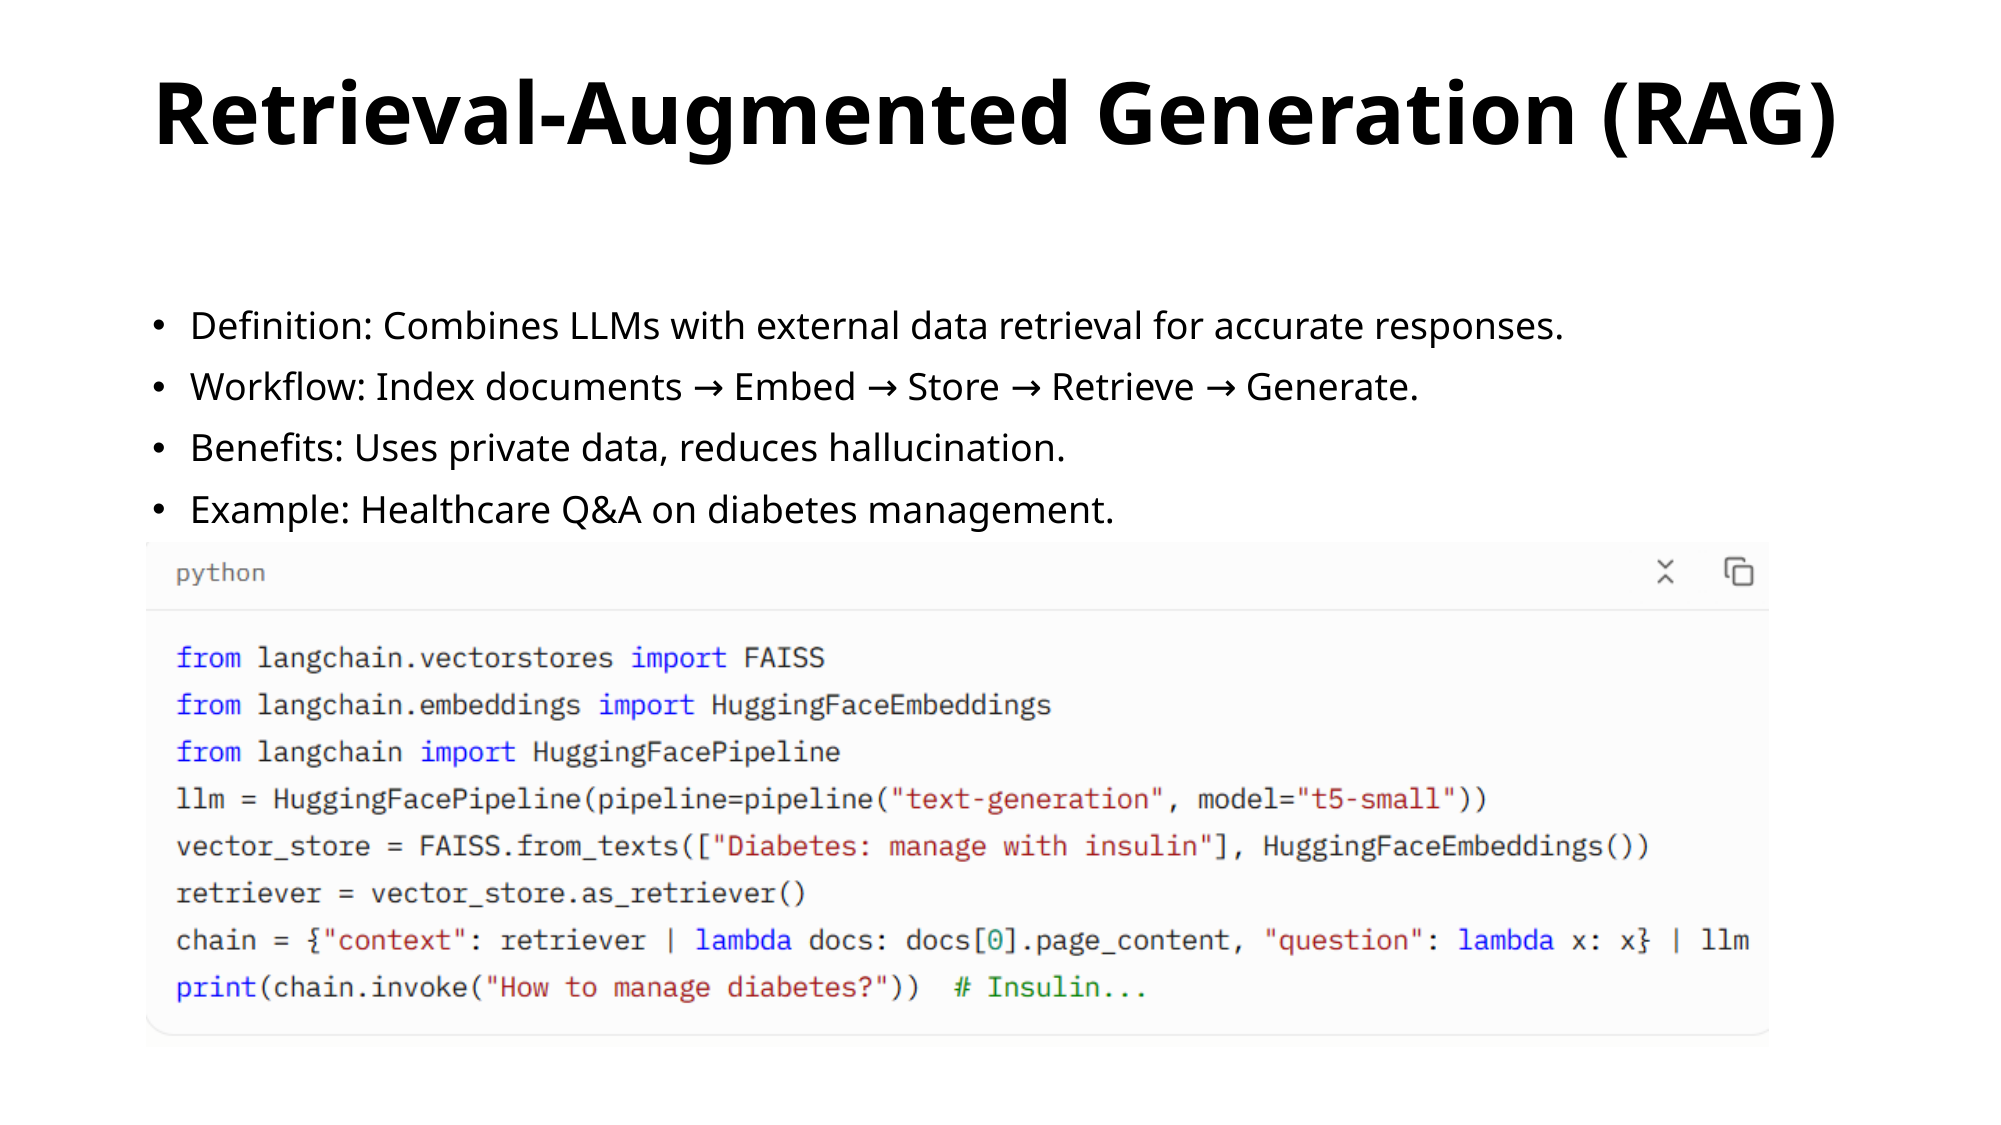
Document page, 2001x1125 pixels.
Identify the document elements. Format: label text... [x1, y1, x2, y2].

picture [146, 542, 1769, 1047]
title Retrieval-Augmented Generation (RAG) [137, 59, 1863, 278]
list Definition: Combines LLMs with external data retrieval for accurate responses. Workflow: Index documents → Embed → Store → Retrieve → Generate. Benefits: Uses private data, reduces hallucination. Example: Healthcare Q&A on diabetes management. [137, 299, 1863, 1014]
